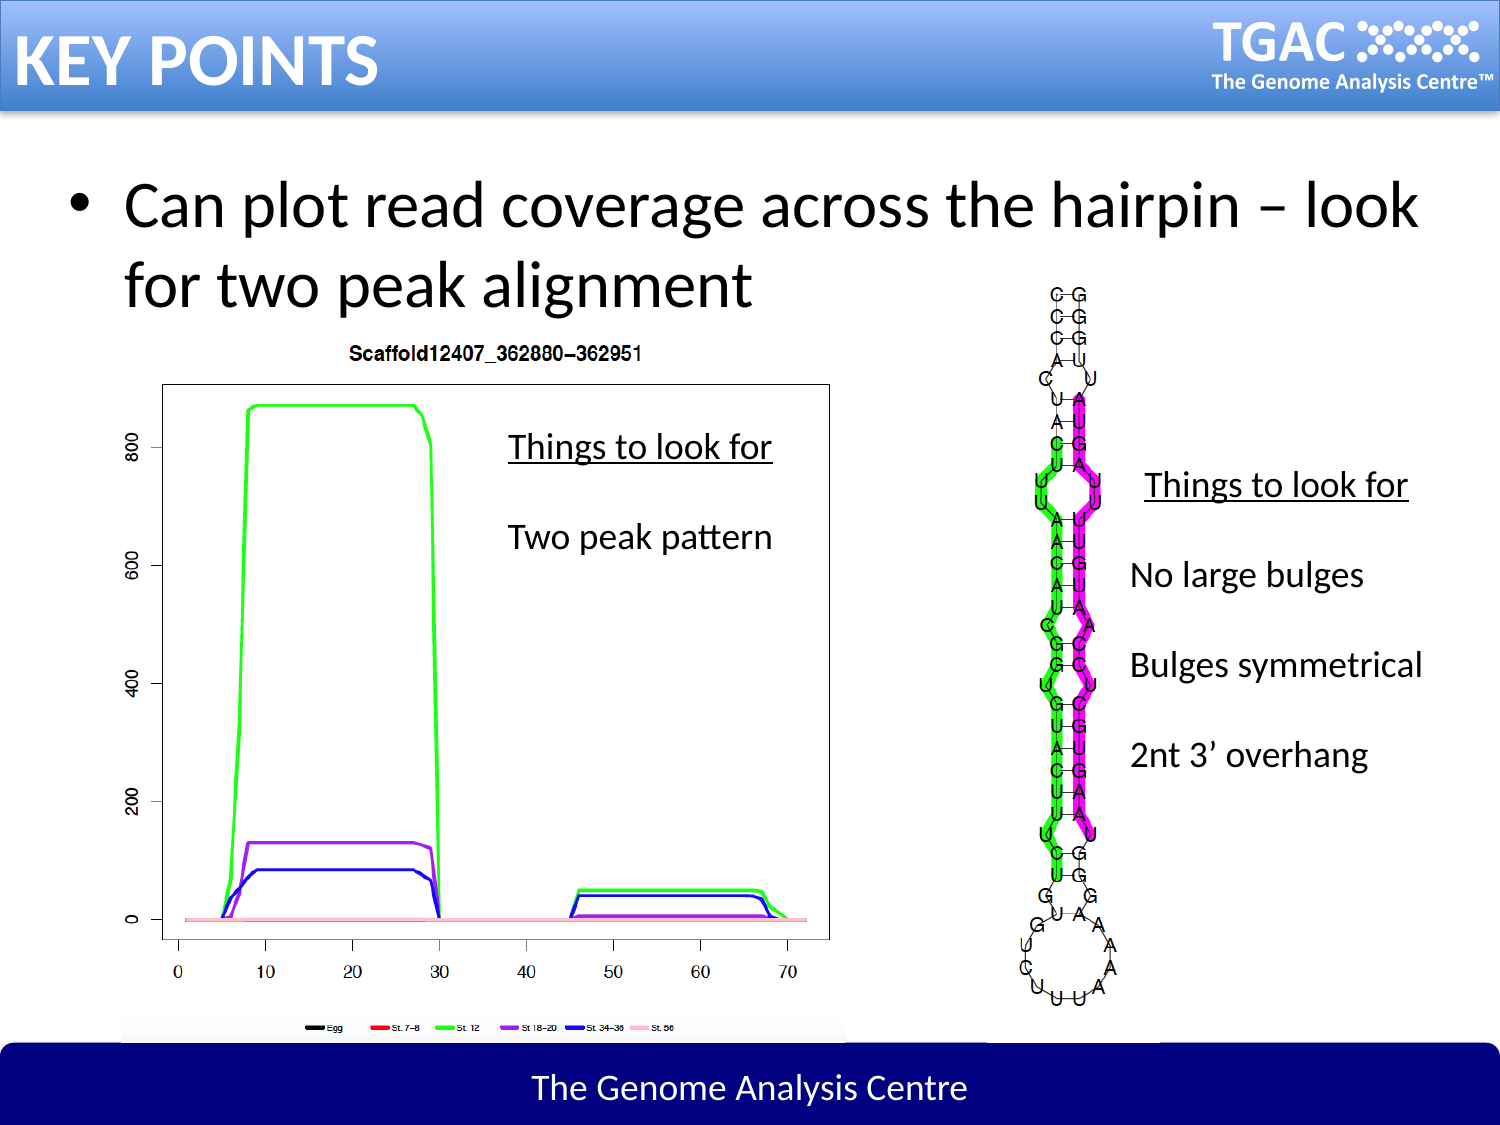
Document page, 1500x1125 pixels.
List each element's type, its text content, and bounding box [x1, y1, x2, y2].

picture [1205, 15, 1500, 95]
list Can plot read coverage across the hairpin – look for two peak alignment [53, 153, 1443, 896]
text_box The Genome Analysis Centre [0, 1041, 1500, 1125]
picture [986, 269, 1160, 1043]
text_box Things to look for No large bulges Bulges symmetrical 2nt 3’ overhang [1164, 452, 1439, 827]
text_box KEY POINTS [0, 0, 1500, 111]
picture [121, 327, 845, 1043]
